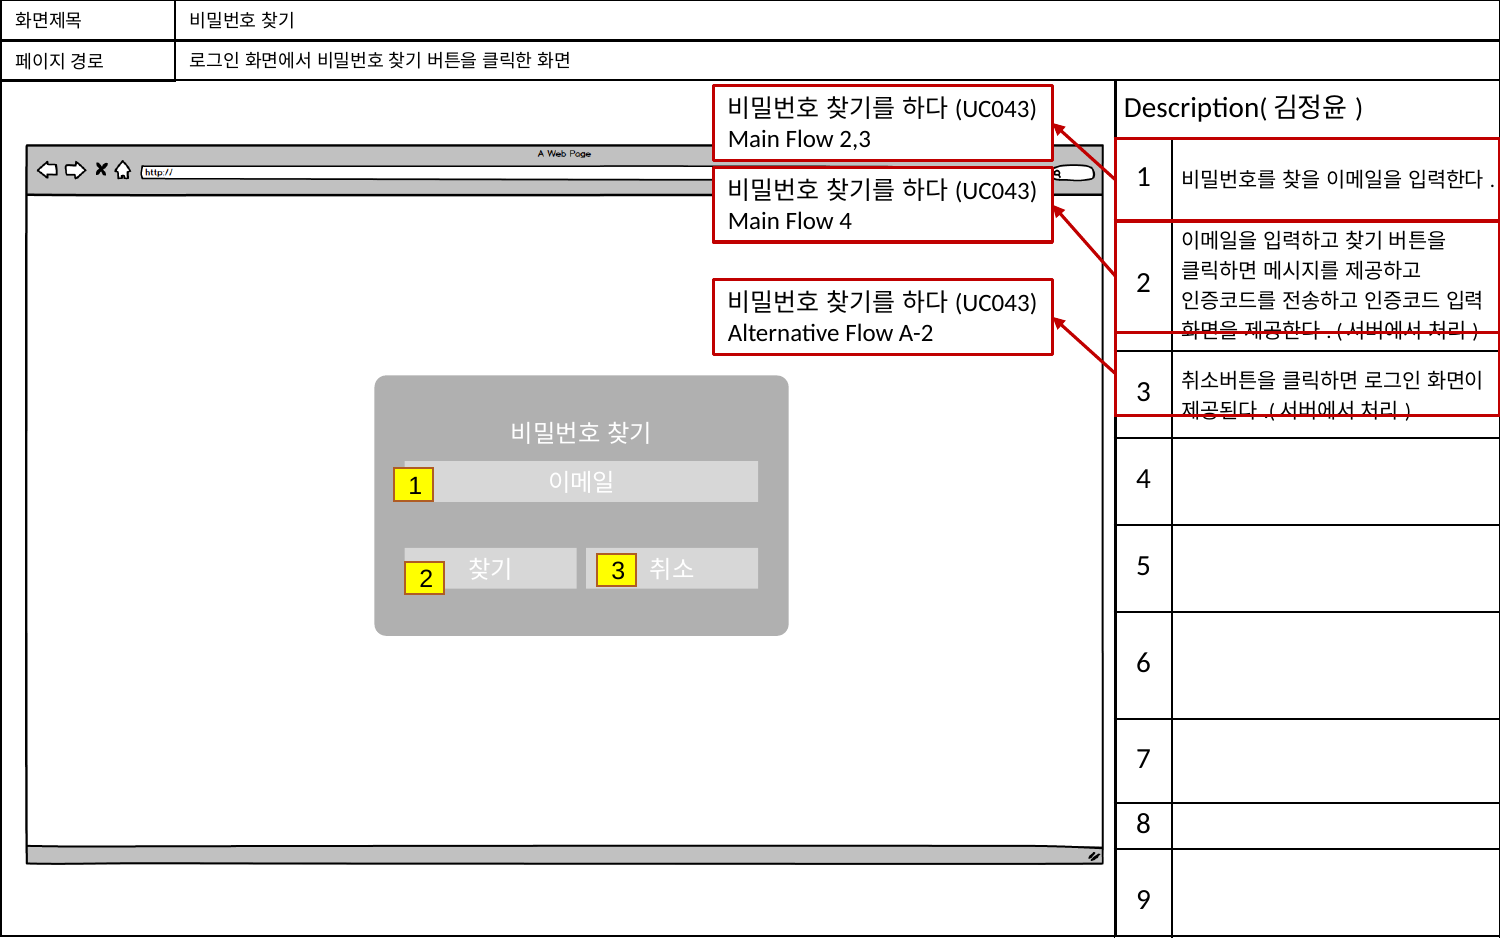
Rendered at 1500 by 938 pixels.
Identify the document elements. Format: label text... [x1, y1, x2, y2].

table_cell [1173, 439, 1499, 524]
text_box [1059, 123, 1116, 181]
table_cell 9 [1115, 850, 1171, 938]
text_box [0, 79, 1114, 937]
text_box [1059, 205, 1116, 277]
table_cell [1173, 526, 1499, 611]
text_box [1115, 220, 1500, 332]
text_box 비밀번호 찾기 [174, 0, 1500, 40]
text_box 페이지 경로 [0, 40, 174, 79]
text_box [1059, 317, 1116, 375]
text_box 로그인 화면에서 비밀번호 찾기 버튼을 클릭한 화면 [174, 40, 1500, 80]
table_cell [1173, 720, 1499, 802]
text_box [1115, 138, 1500, 220]
picture [25, 144, 1104, 865]
table_cell [1173, 850, 1499, 938]
text_box 화면제목 [0, 0, 174, 40]
table_cell 6 [1115, 613, 1171, 718]
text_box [374, 375, 789, 636]
table_cell 5 [1115, 526, 1171, 611]
table_cell 3 [1115, 416, 1171, 437]
text_box [1115, 332, 1500, 416]
table_cell [1173, 613, 1499, 718]
text_box 비밀번호 찾기를 하다(UC043) Main Flow 2,3 [713, 85, 1053, 144]
table_cell 8 [1115, 804, 1171, 848]
table_cell 7 [1115, 720, 1171, 802]
table_cell 4 [1115, 439, 1171, 524]
table_cell [1173, 804, 1499, 848]
table_cell 취소버튼을 클릭하면 로그인 화면이 제공된다.(서버에서 처리) [1173, 416, 1499, 437]
table_header Description(김정윤) [1115, 81, 1499, 137]
